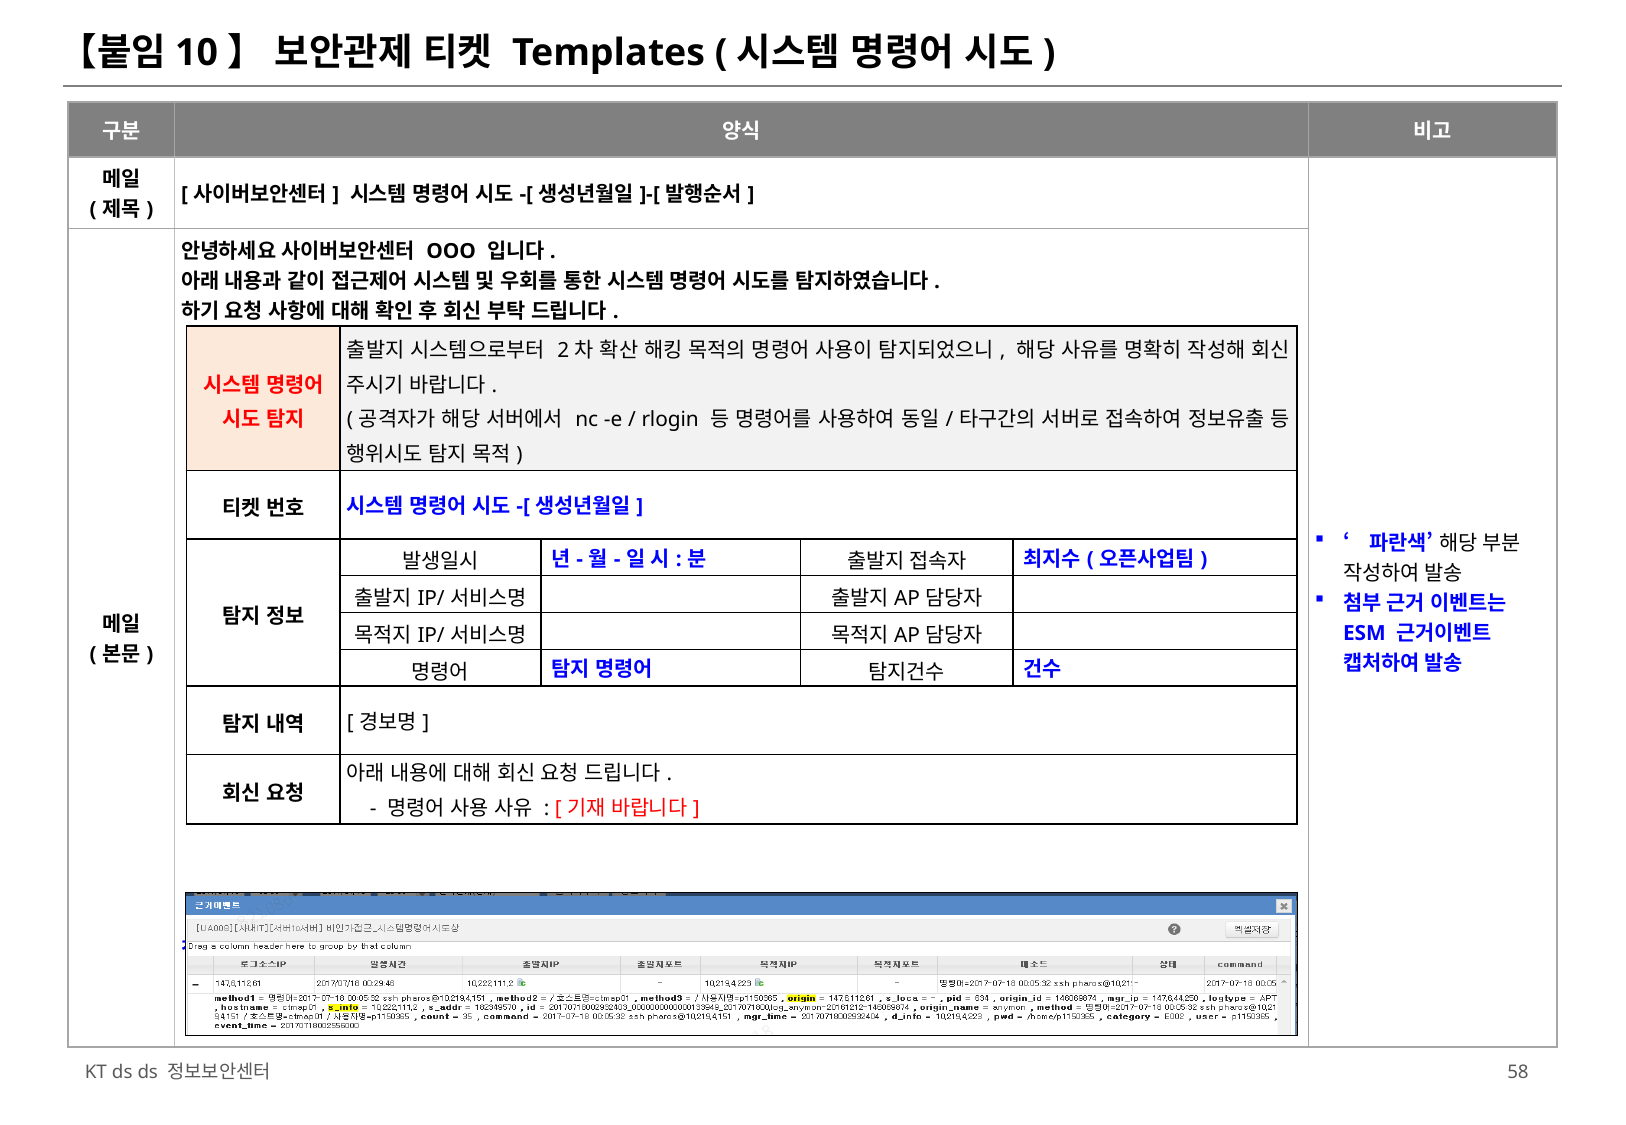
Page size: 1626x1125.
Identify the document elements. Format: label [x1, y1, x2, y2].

table_cell [1309, 158, 1556, 1046]
table_header [341, 327, 1296, 470]
table_cell [69, 229, 174, 1046]
table_cell [69, 158, 174, 228]
slide_number [1164, 1048, 1544, 1103]
table_header [175, 103, 1308, 156]
table_header [187, 327, 339, 470]
table_cell [175, 158, 1308, 228]
text_box [44, 23, 1604, 79]
table_header [69, 103, 174, 156]
picture [186, 892, 1297, 1036]
table_cell [175, 229, 1308, 1046]
table_header [1309, 103, 1556, 156]
